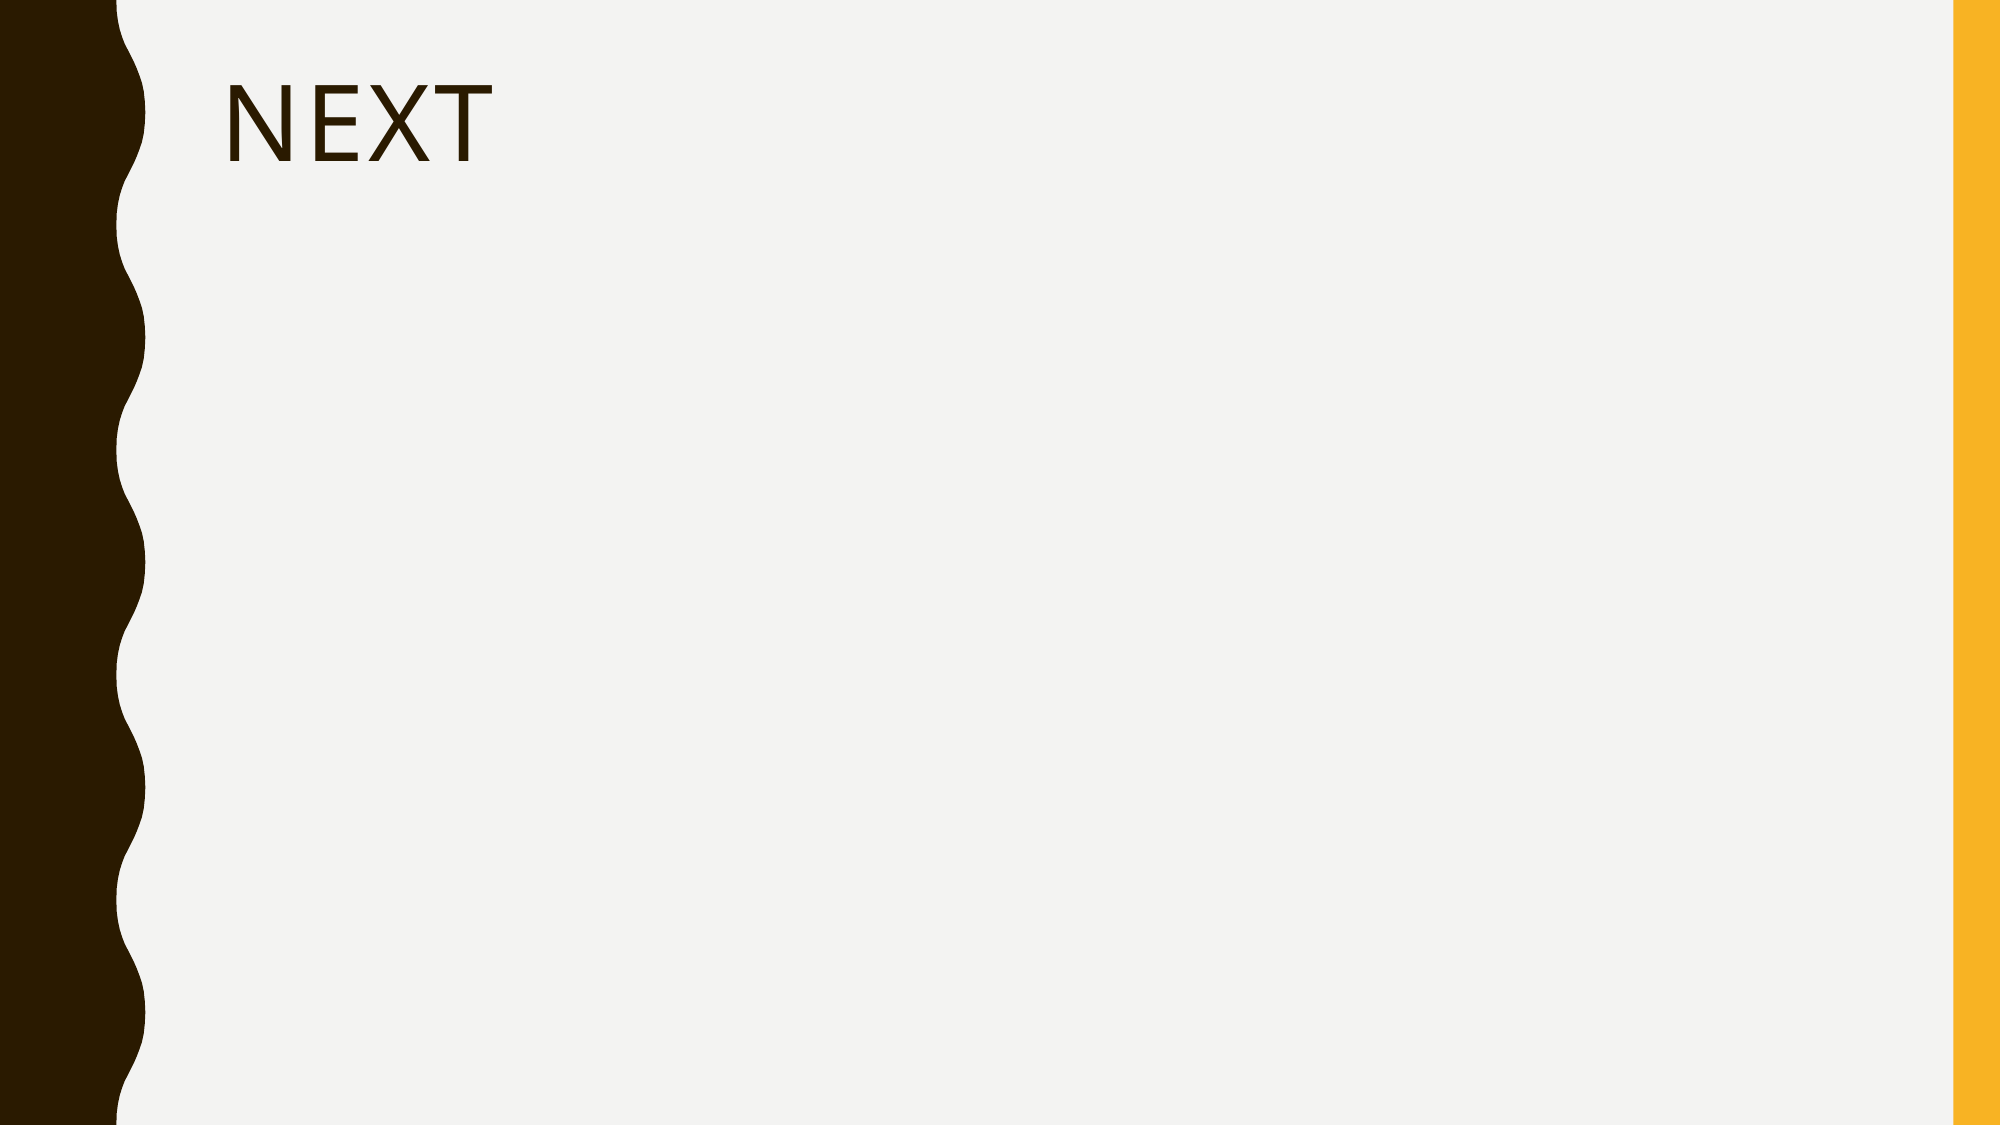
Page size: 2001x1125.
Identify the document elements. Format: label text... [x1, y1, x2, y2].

title NEXT [205, 62, 1875, 308]
